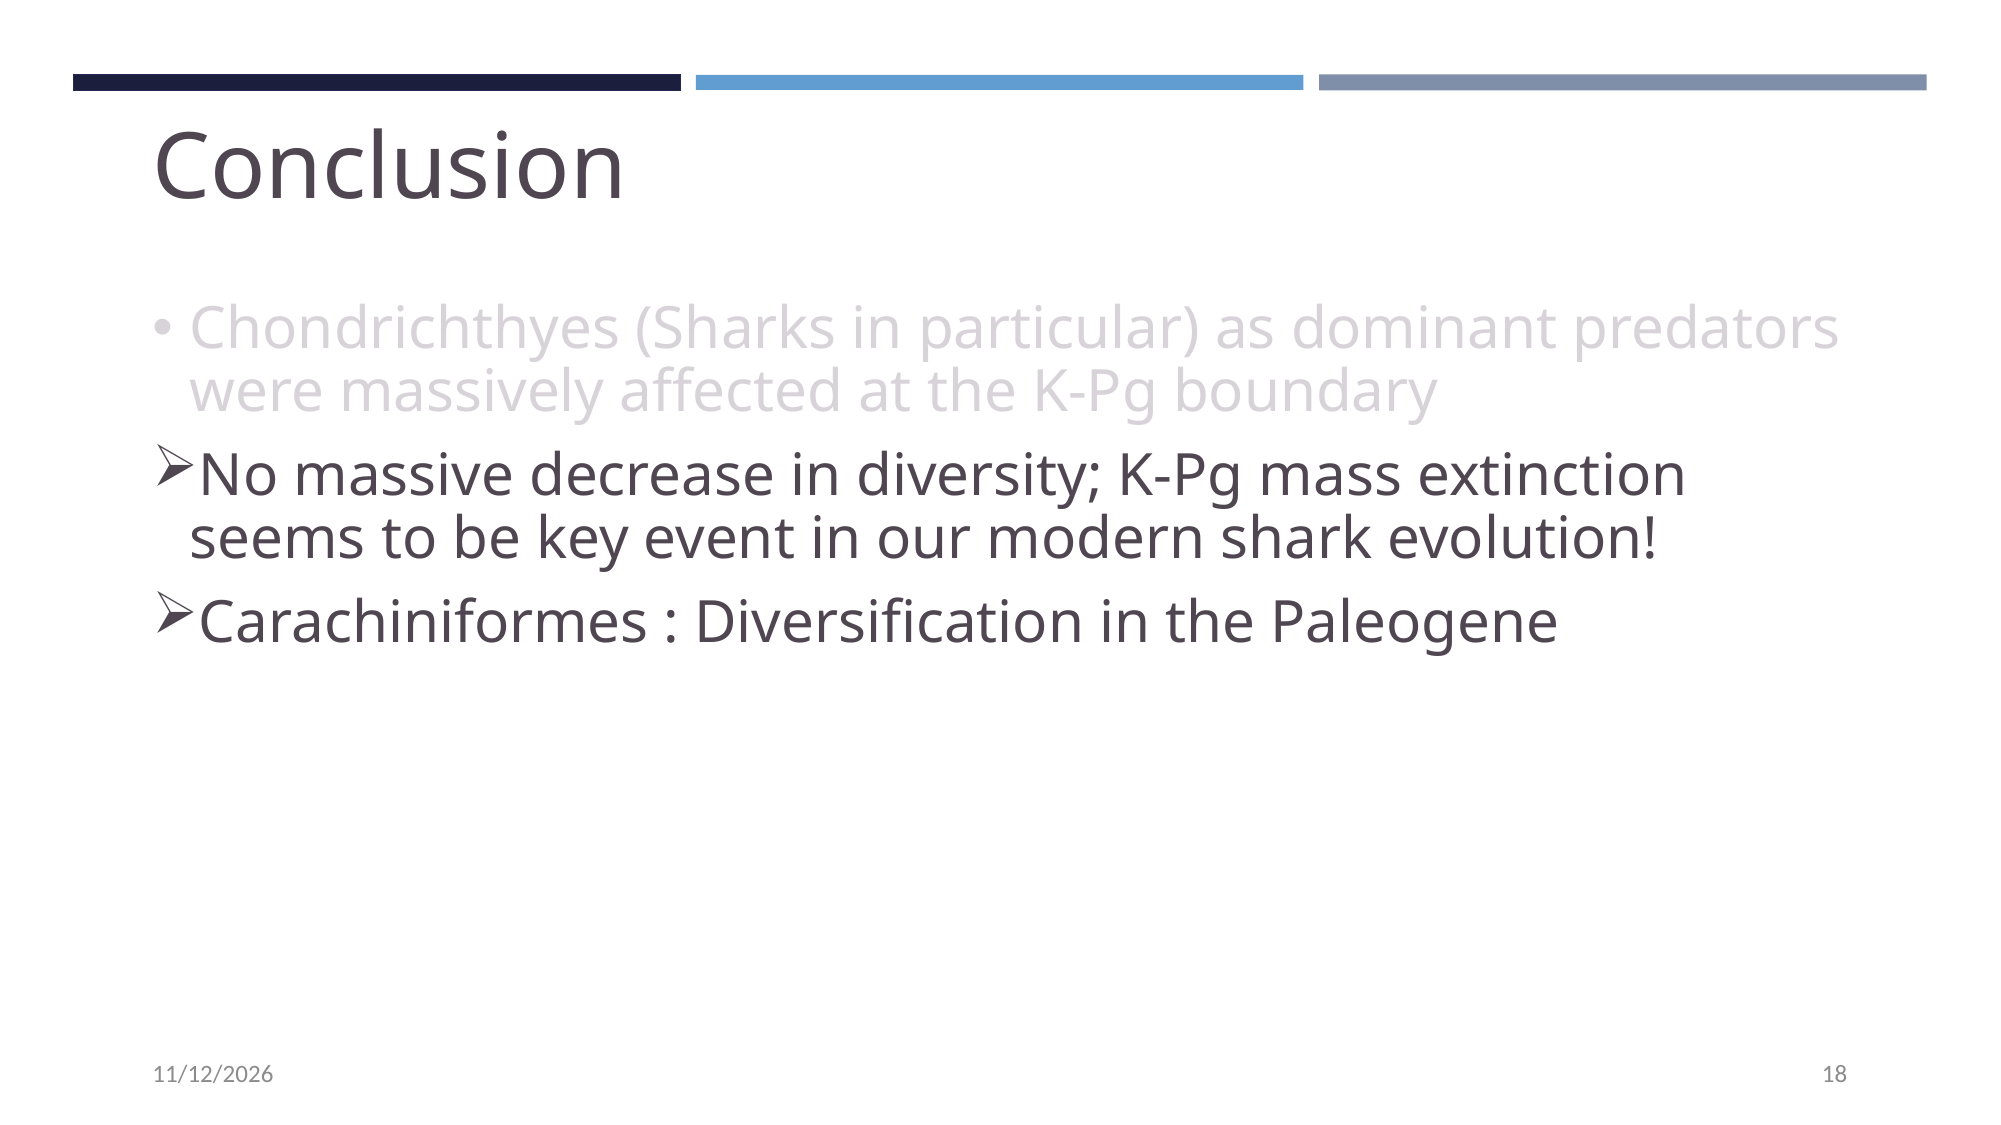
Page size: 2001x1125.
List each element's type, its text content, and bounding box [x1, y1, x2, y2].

list Chondrichthyes (Sharks in particular) as dominant predators were massively affected at the K-Pg boundary No massive decrease in diversity; K-Pg mass extinction seems to be key event in our modern shark evolution! Carachiniformes : Diversification in the Paleogene [137, 290, 1863, 1005]
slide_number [137, 1042, 588, 1103]
slide_number 18 [1412, 1042, 1863, 1103]
title Conclusion [137, 59, 1863, 278]
